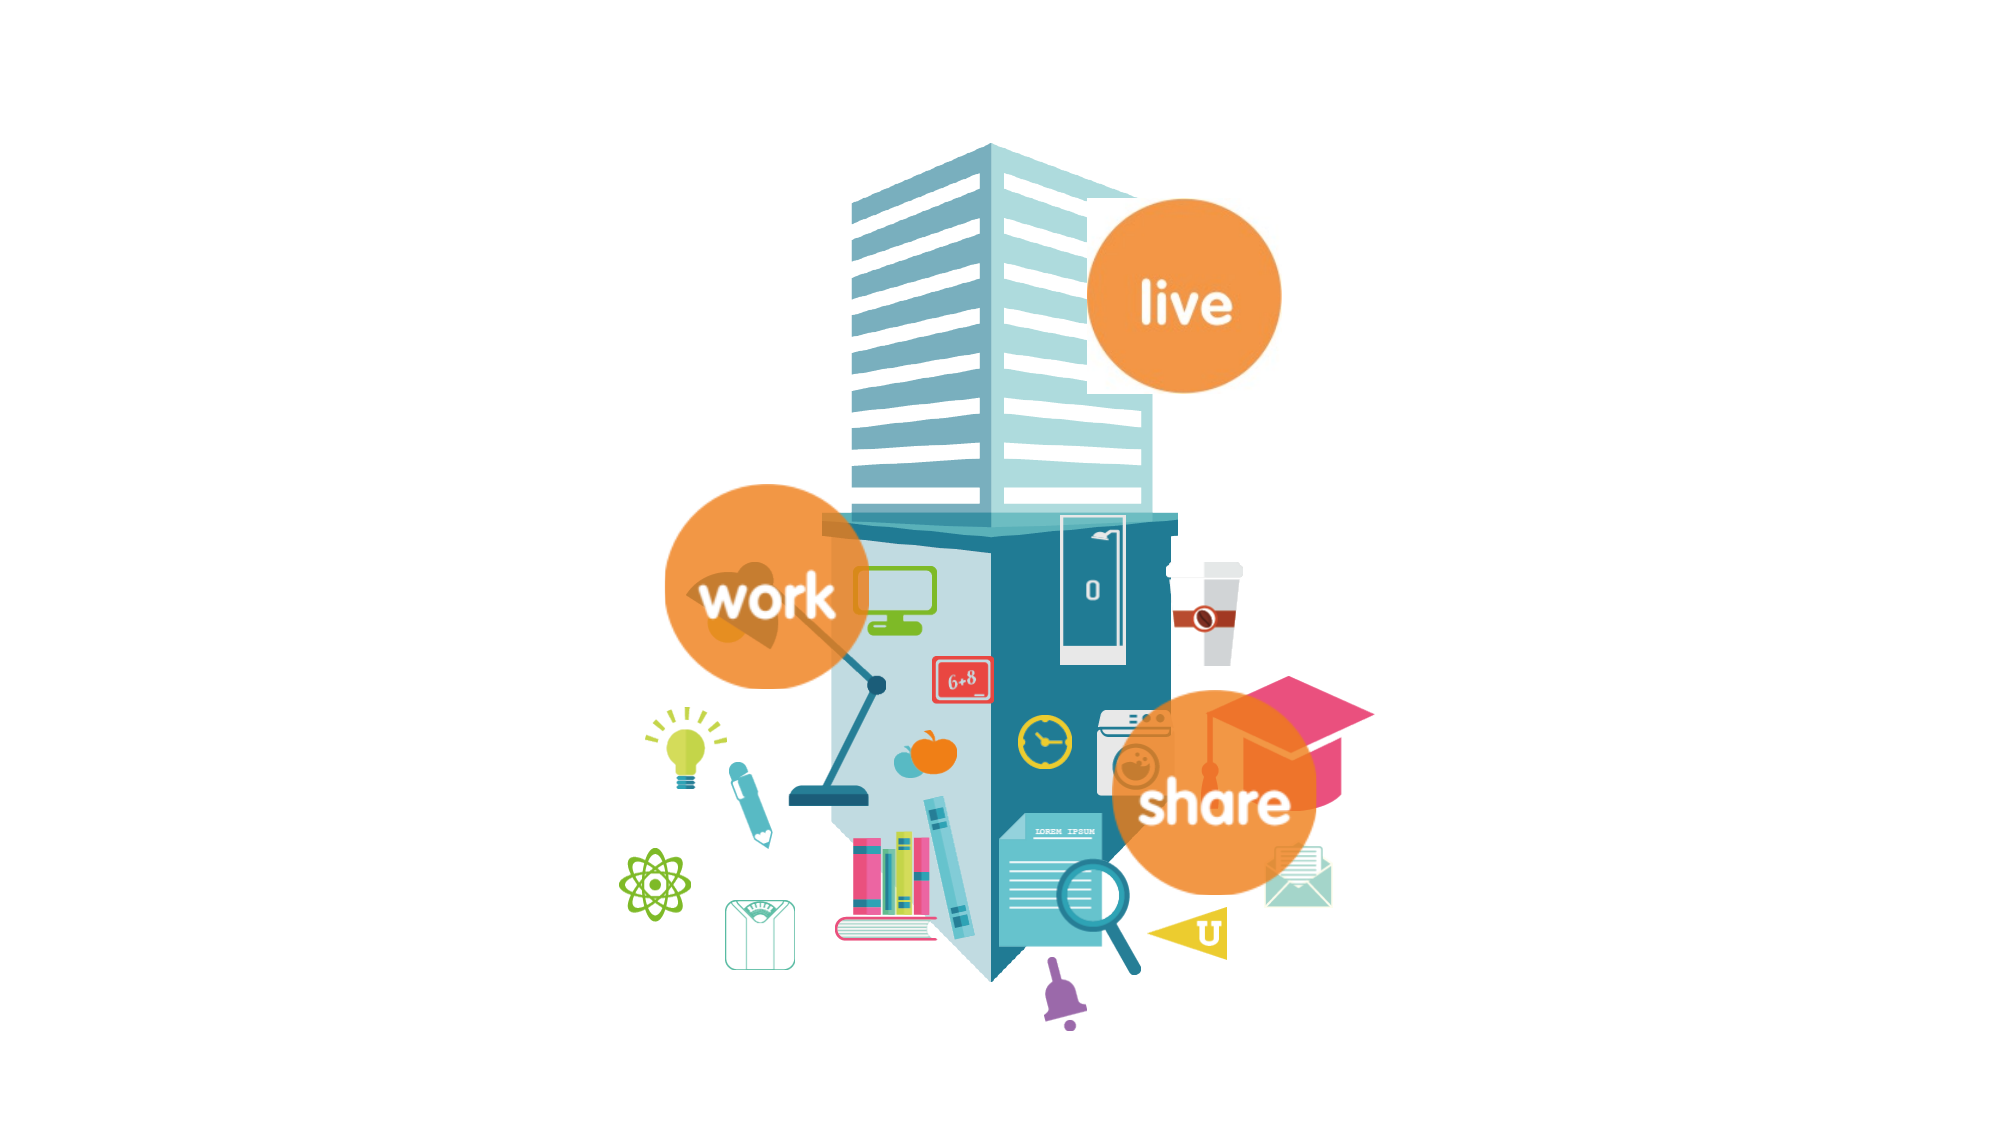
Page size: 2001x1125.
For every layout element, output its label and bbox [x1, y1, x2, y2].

picture [618, 848, 691, 922]
picture [999, 676, 1375, 1031]
picture [645, 484, 975, 942]
list [822, 143, 1178, 982]
picture [1060, 515, 1126, 665]
picture [1147, 907, 1227, 960]
picture [1018, 715, 1072, 769]
picture [1166, 562, 1243, 666]
picture [725, 900, 795, 970]
picture [1087, 198, 1282, 394]
picture [894, 730, 957, 778]
picture [932, 656, 994, 704]
